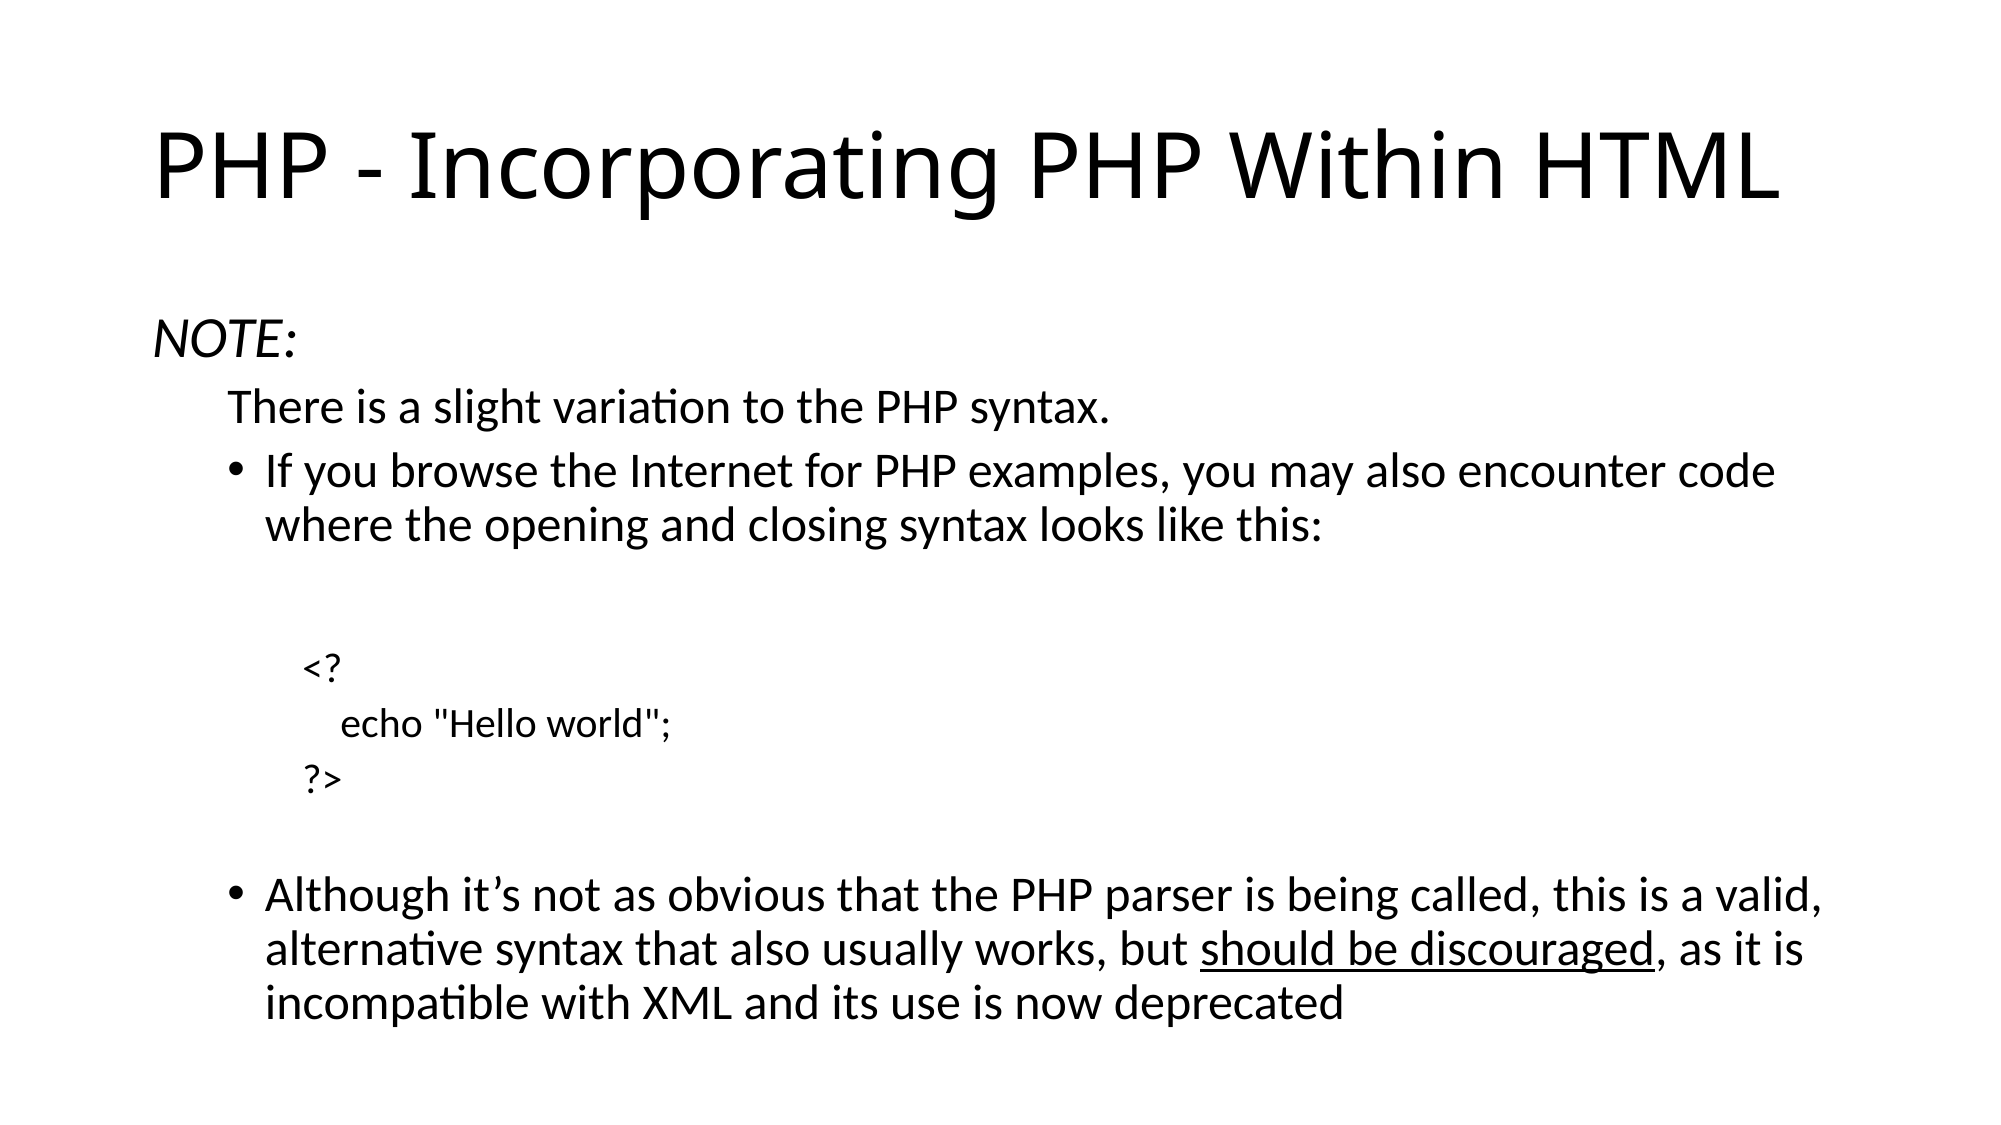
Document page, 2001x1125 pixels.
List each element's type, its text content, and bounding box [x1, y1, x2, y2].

title PHP - Incorporating PHP Within HTML [137, 59, 1863, 278]
list NOTE: There is a slight variation to the PHP syntax. If you browse the Internet for PHP examples, you may also encounter code where the opening and closing syntax looks like this: <? echo "Hello world"; ?> Although it’s not as obvious that the PHP parser is being called, this is a valid, alternative syntax that also usually works, but should be discouraged, as it is incompatible with XML and its use is now deprecated [137, 299, 1863, 1093]
